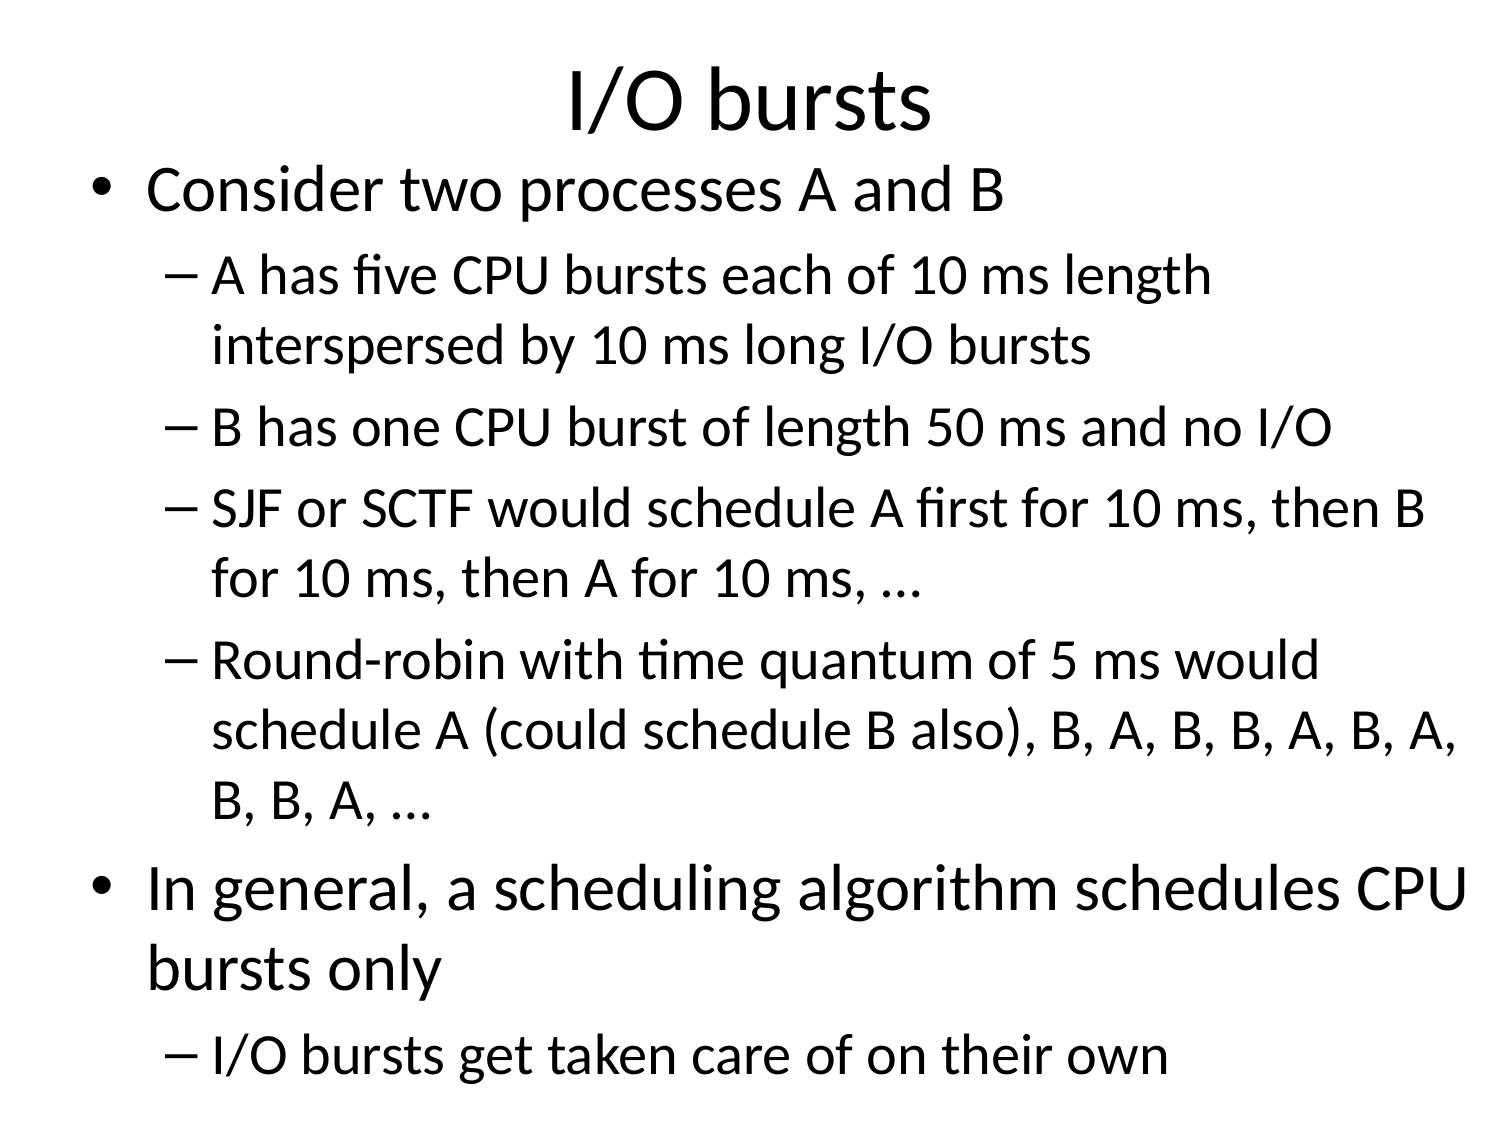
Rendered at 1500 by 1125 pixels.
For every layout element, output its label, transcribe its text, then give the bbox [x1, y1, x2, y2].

list Consider two processes A and B A has five CPU bursts each of 10 ms length interspersed by 10 ms long I/O bursts B has one CPU burst of length 50 ms and no I/O SJF or SCTF would schedule A first for 10 ms, then B for 10 ms, then A for 10 ms, … Round-robin with time quantum of 5 ms would schedule A (could schedule B also), B, A, B, B, A, B, A, B, B, A, … In general, a scheduling algorithm schedules CPU bursts only I/O bursts get taken care of on their own [75, 137, 1500, 1125]
title I/O bursts [75, 0, 1425, 137]
